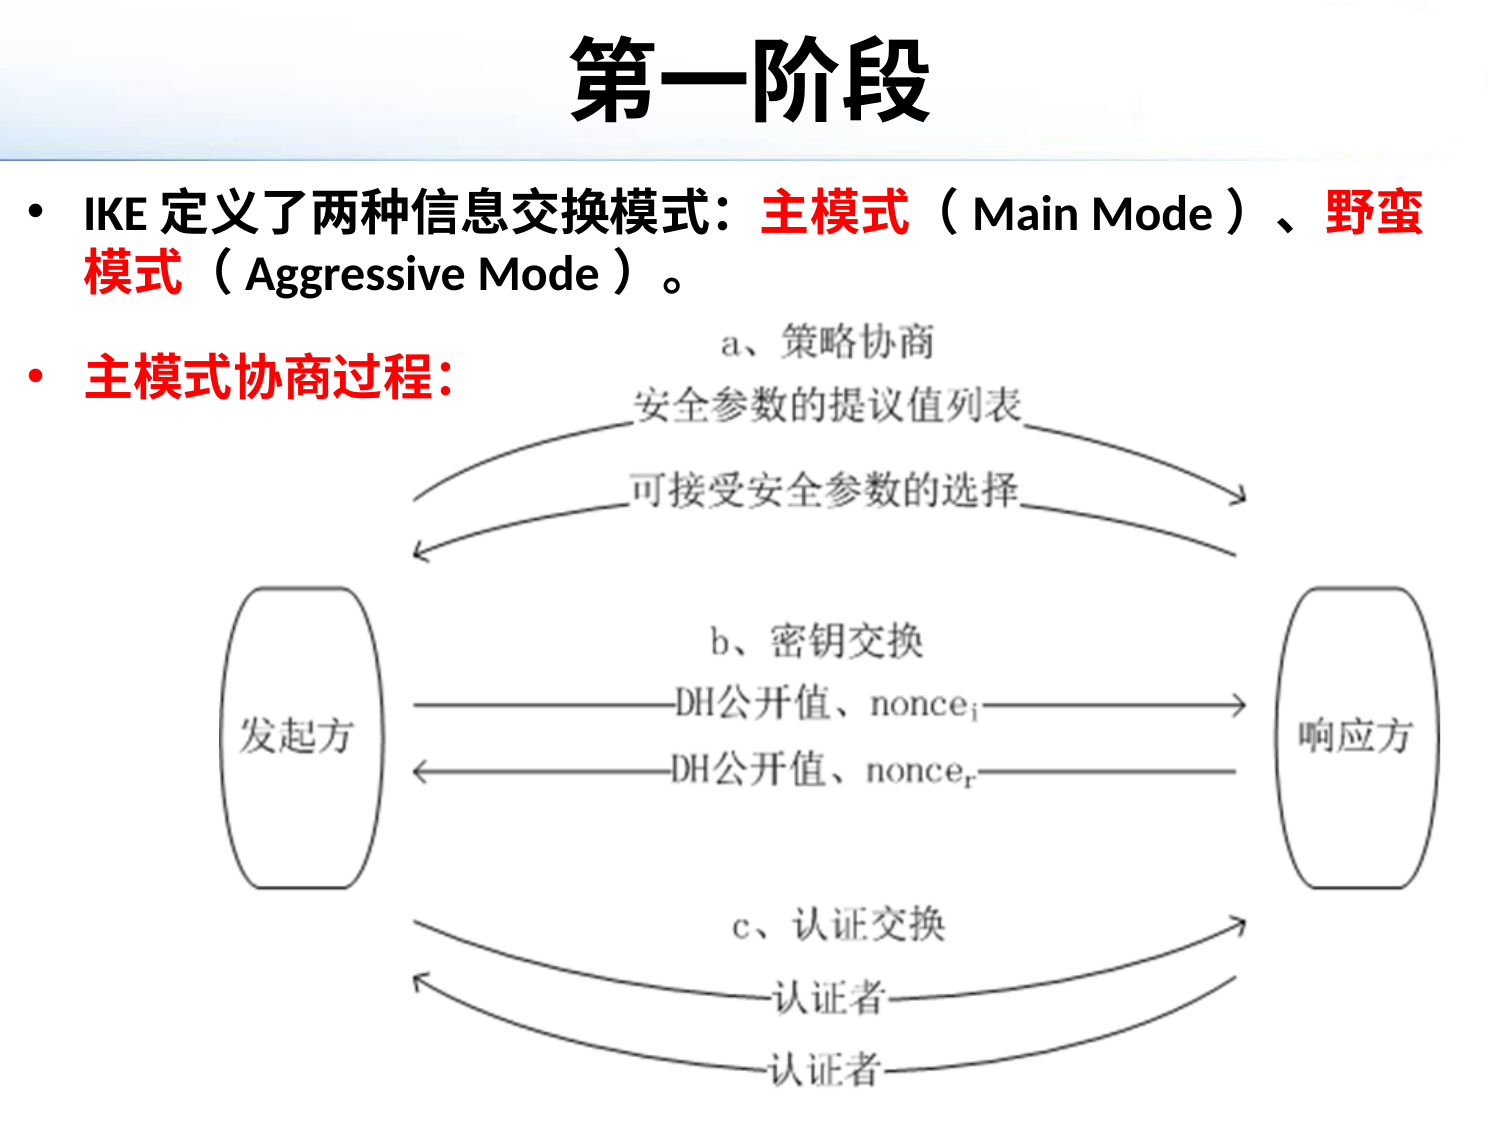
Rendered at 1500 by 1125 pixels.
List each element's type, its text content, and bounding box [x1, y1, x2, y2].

picture [0, 0, 1500, 161]
list IKE定义了两种信息交换模式：主模式（Main Mode）、野蛮模式（Aggressive Mode）。 主模式协商过程： [11, 172, 1483, 409]
picture [219, 314, 1459, 1093]
title 第一阶段 [29, 7, 1471, 149]
